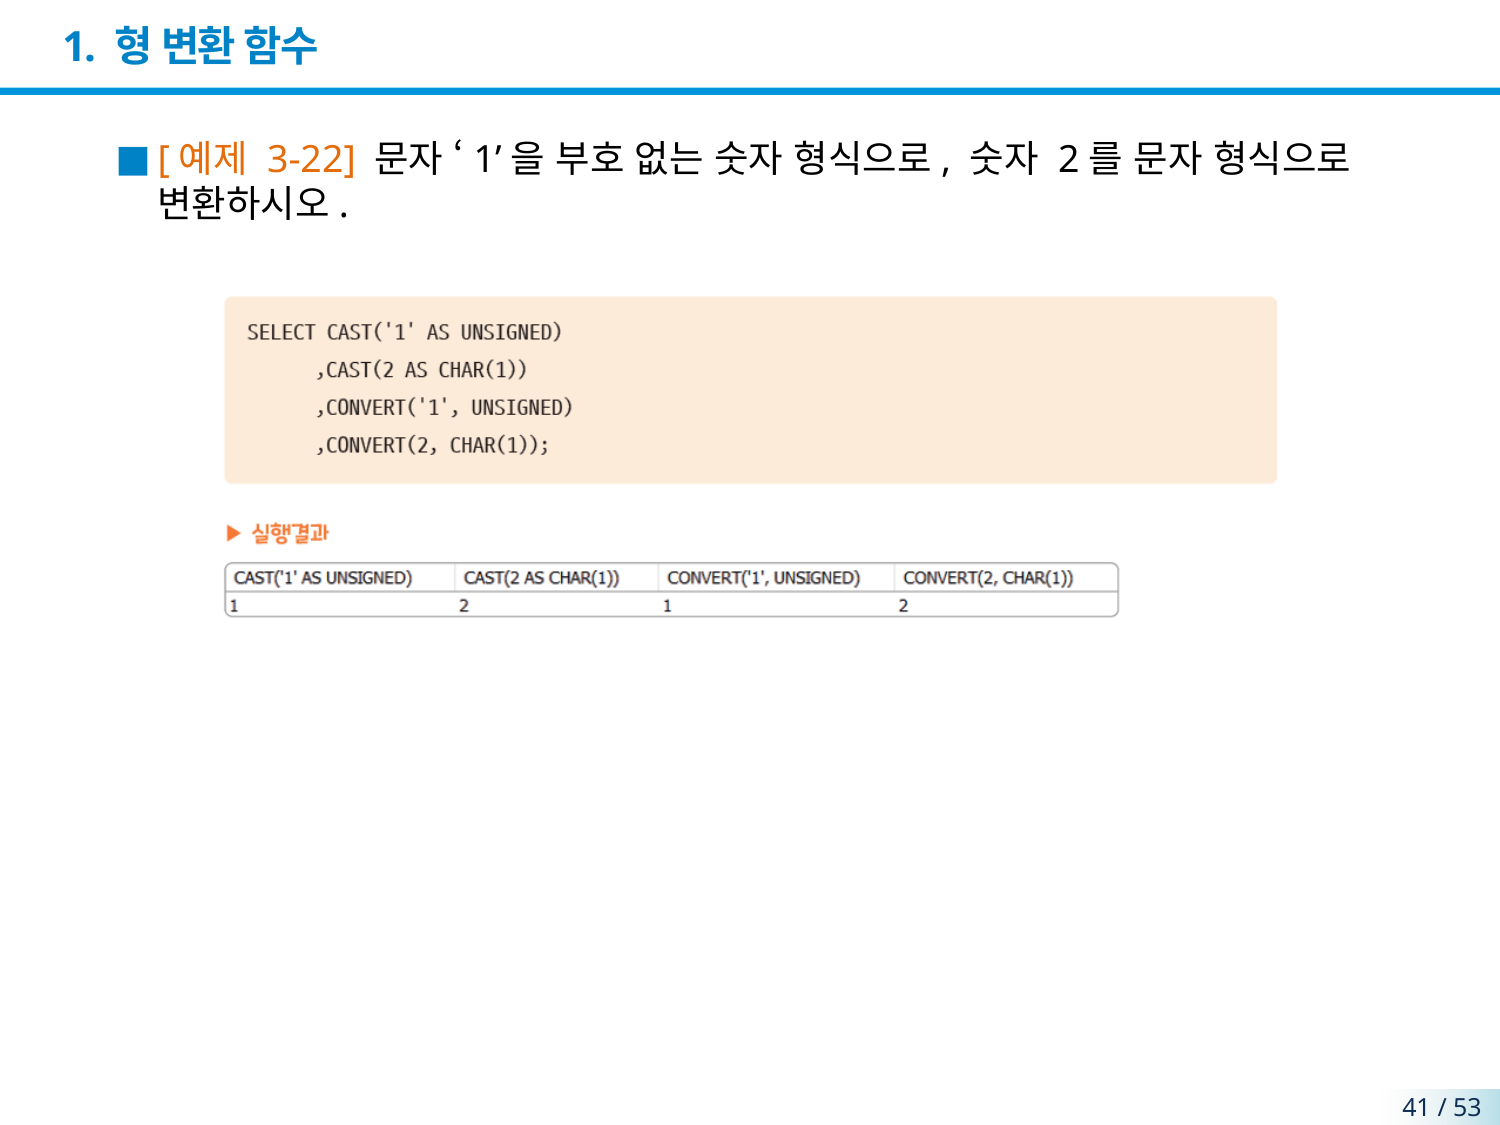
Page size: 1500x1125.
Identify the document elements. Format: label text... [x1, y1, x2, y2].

title 1. 형 변환 함수 [47, 5, 1325, 84]
picture [216, 288, 1284, 621]
list [예제 3-22] 문자 ‘1’을 부호 없는 숫자 형식으로, 숫자 2를 문자 형식으로 변환하시오. [100, 127, 1459, 1050]
